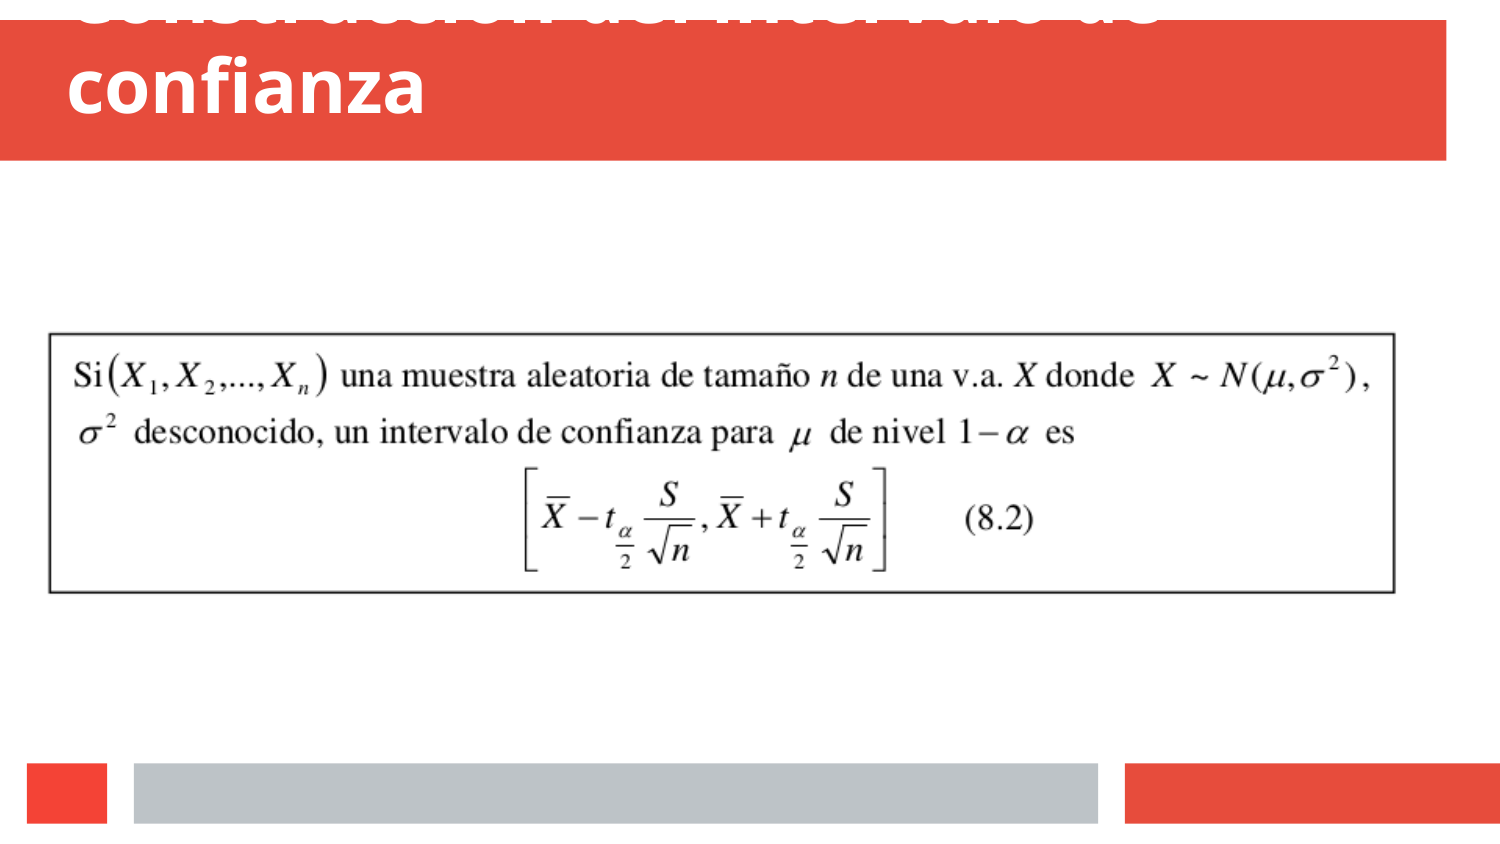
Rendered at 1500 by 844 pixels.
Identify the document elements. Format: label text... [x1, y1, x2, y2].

picture [17, 310, 1408, 609]
title Construcción del intervalo de confianza [53, 40, 1447, 141]
